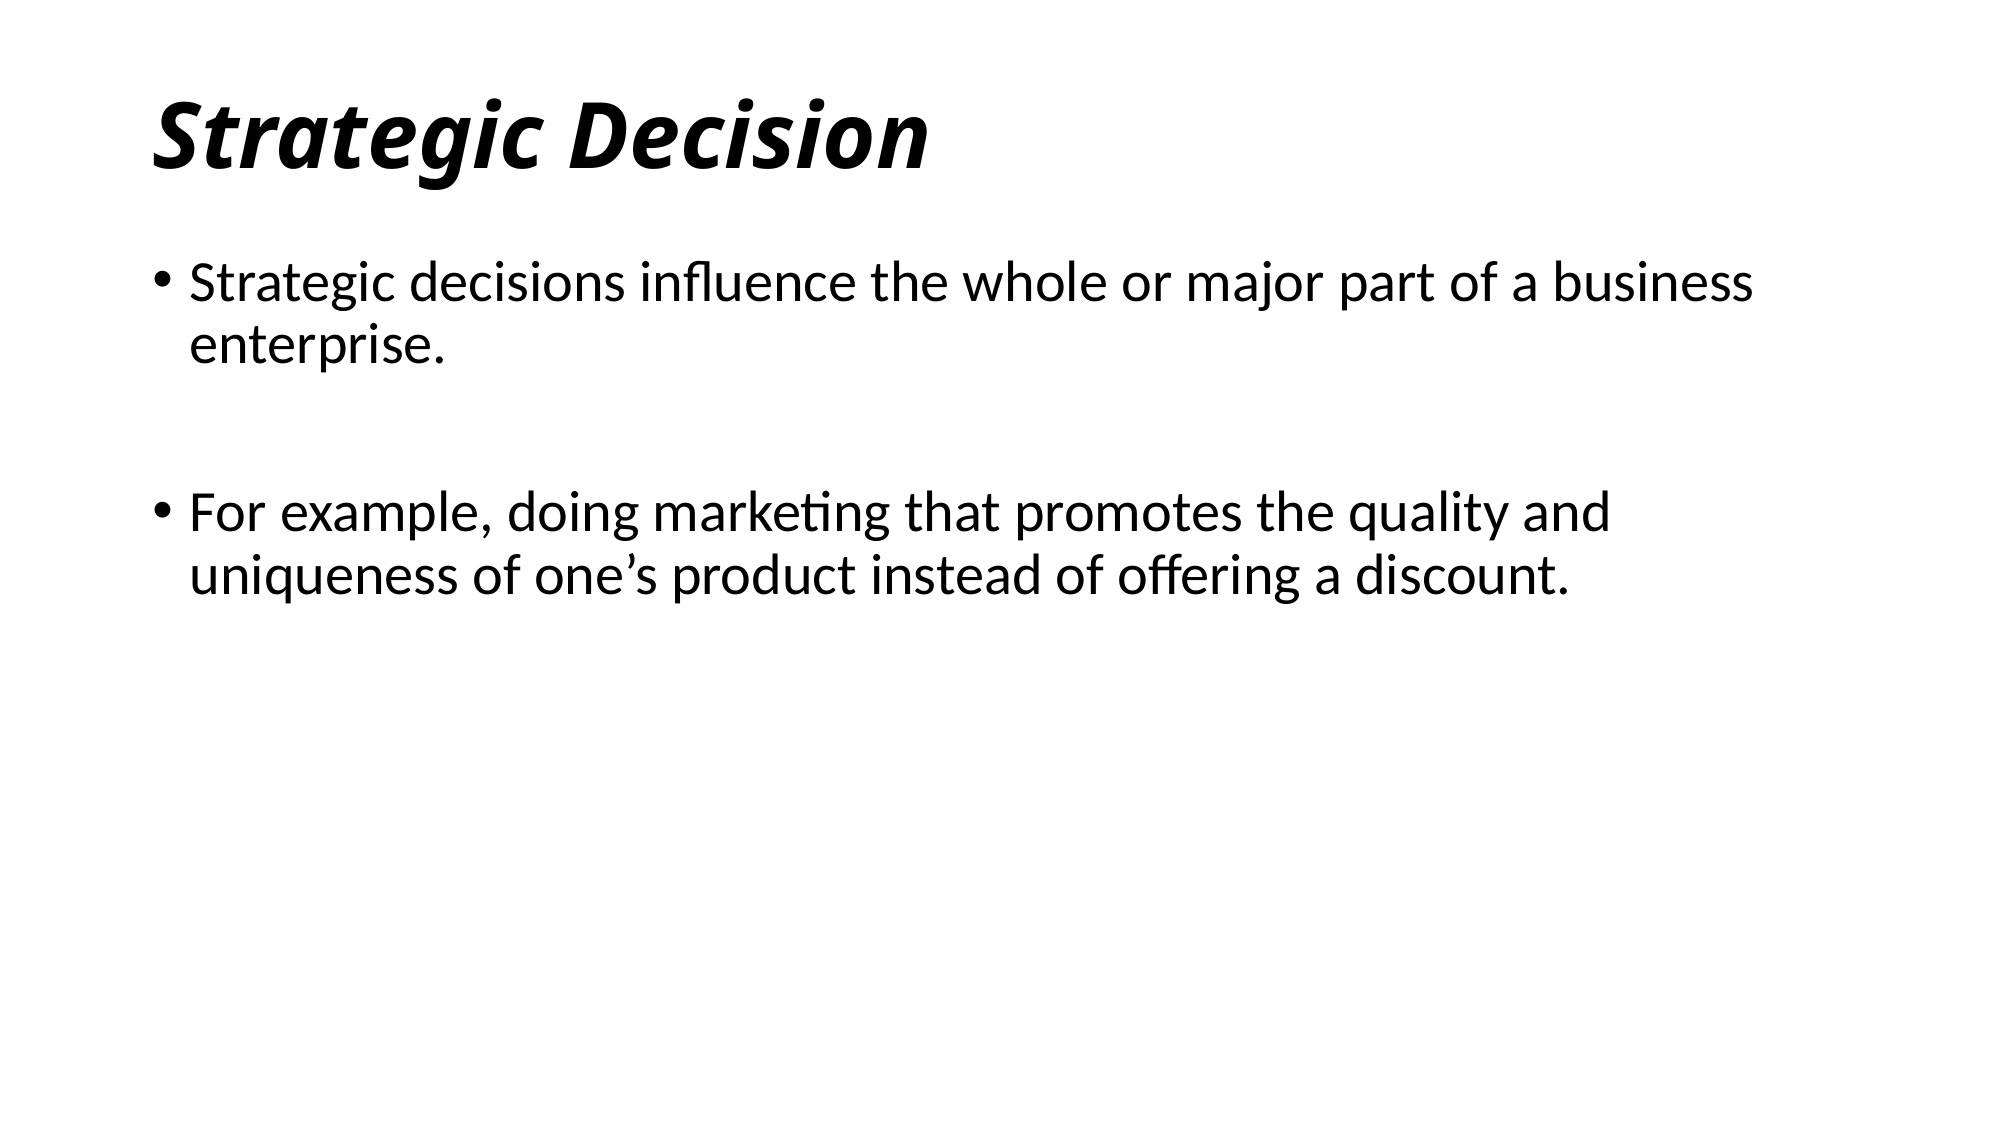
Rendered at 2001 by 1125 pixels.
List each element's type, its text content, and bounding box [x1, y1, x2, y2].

title Strategic Decision [137, 0, 1863, 243]
list Strategic decisions influence the whole or major part of a business enterprise. For example, doing marketing that promotes the quality and uniqueness of one’s product instead of offering a discount. [137, 243, 1863, 1014]
